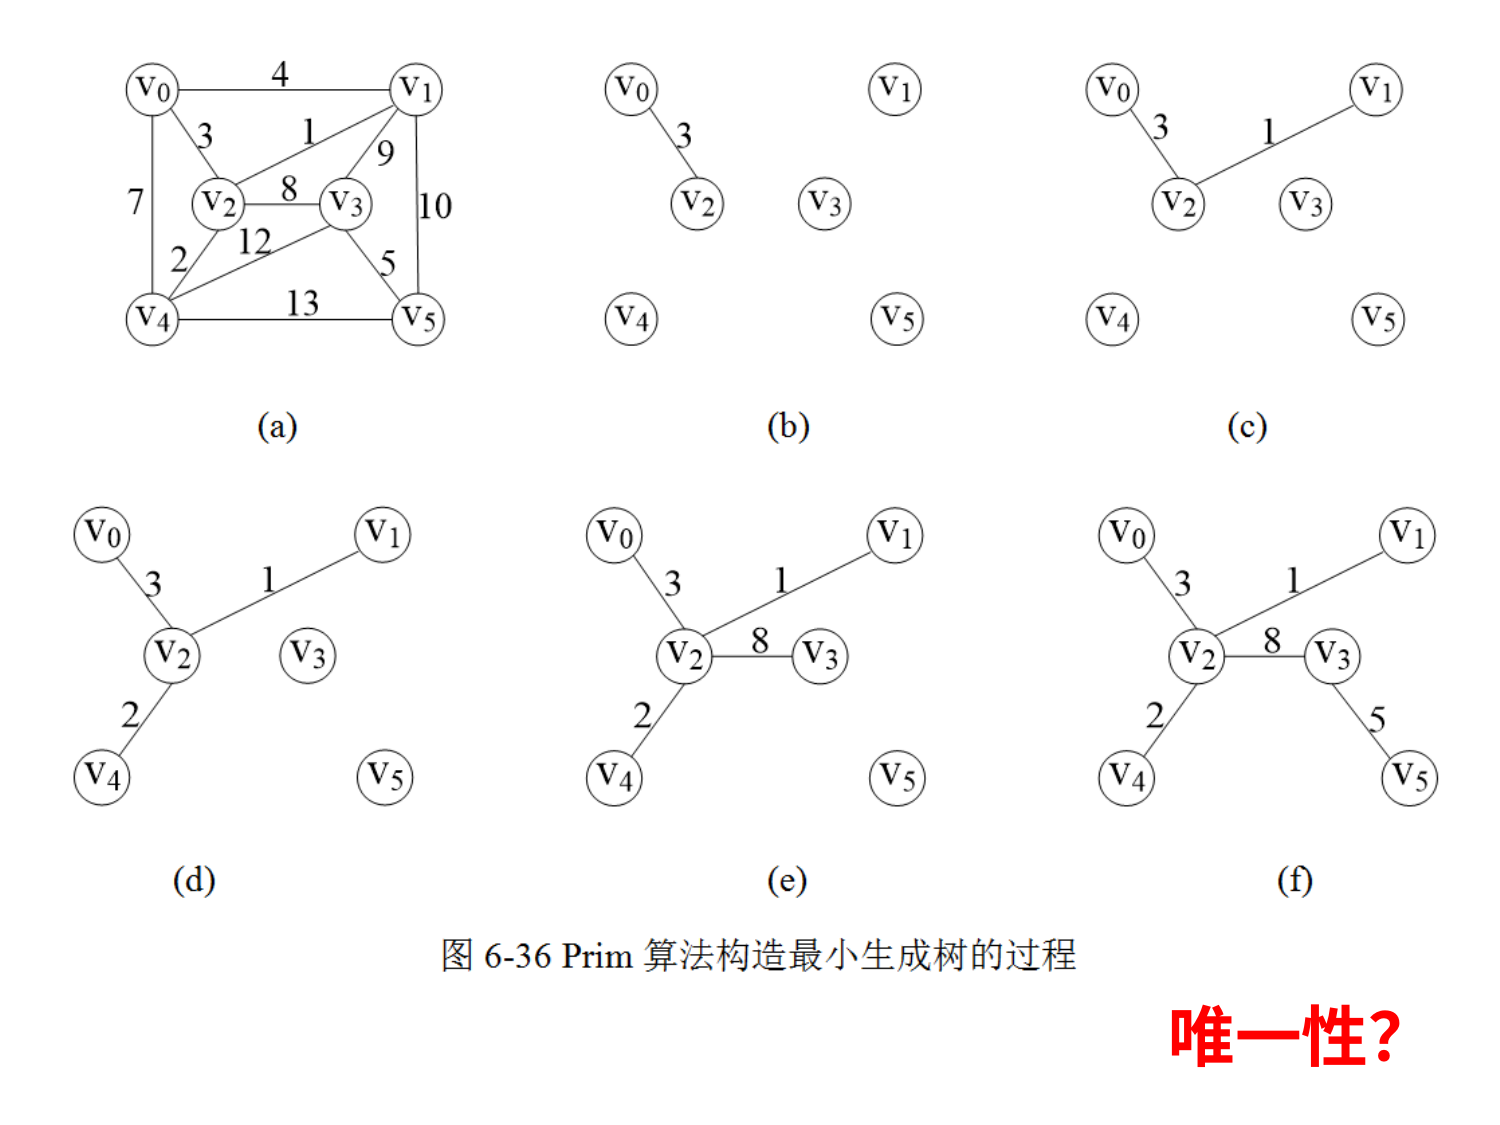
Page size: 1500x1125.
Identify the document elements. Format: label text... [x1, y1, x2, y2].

text_box 唯一性？ [1153, 1000, 1451, 1083]
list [0, 37, 1500, 992]
